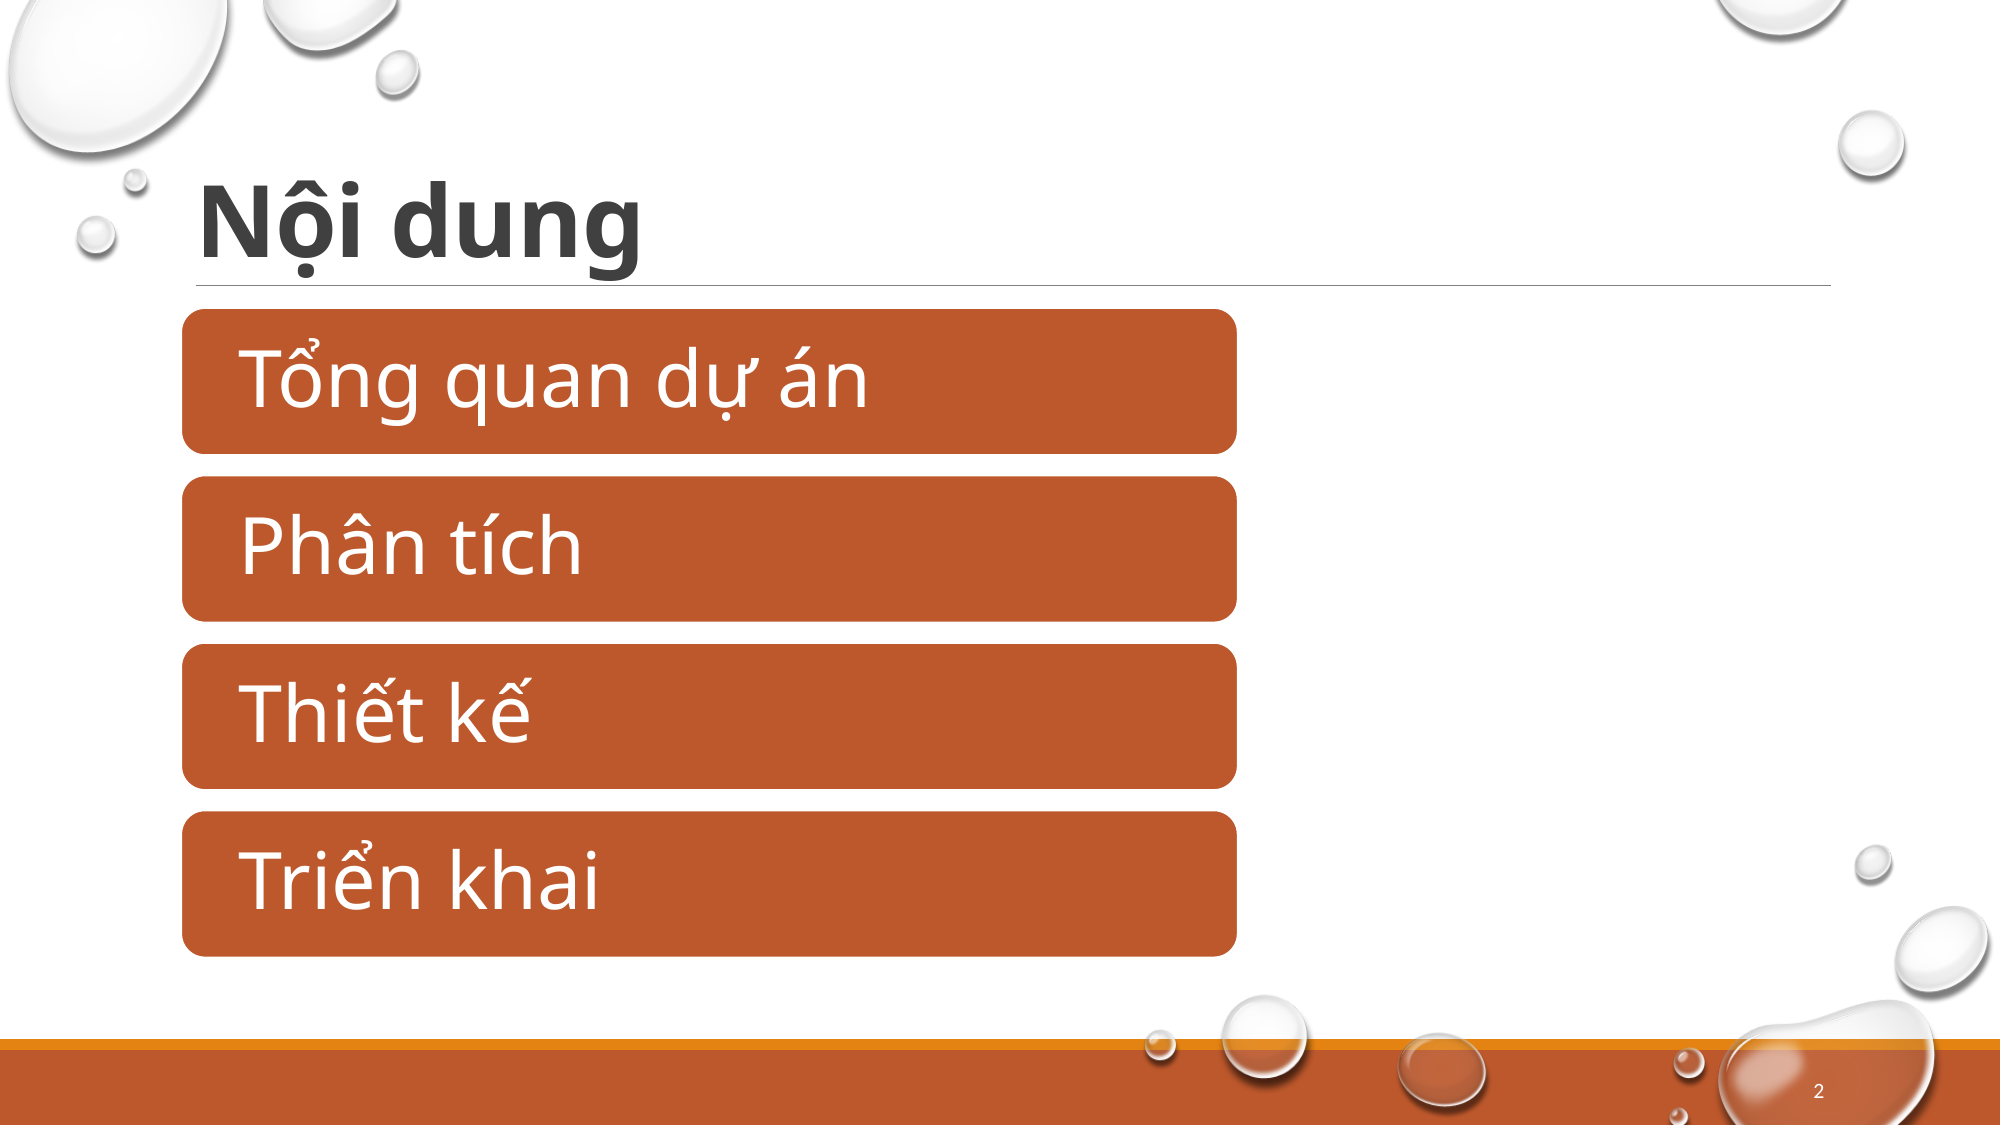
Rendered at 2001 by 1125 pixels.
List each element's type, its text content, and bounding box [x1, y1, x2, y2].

slide_number 2 [1624, 1059, 1840, 1120]
picture [0, 0, 2000, 1125]
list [179, 302, 1240, 964]
title Nội dung [180, 47, 1830, 285]
